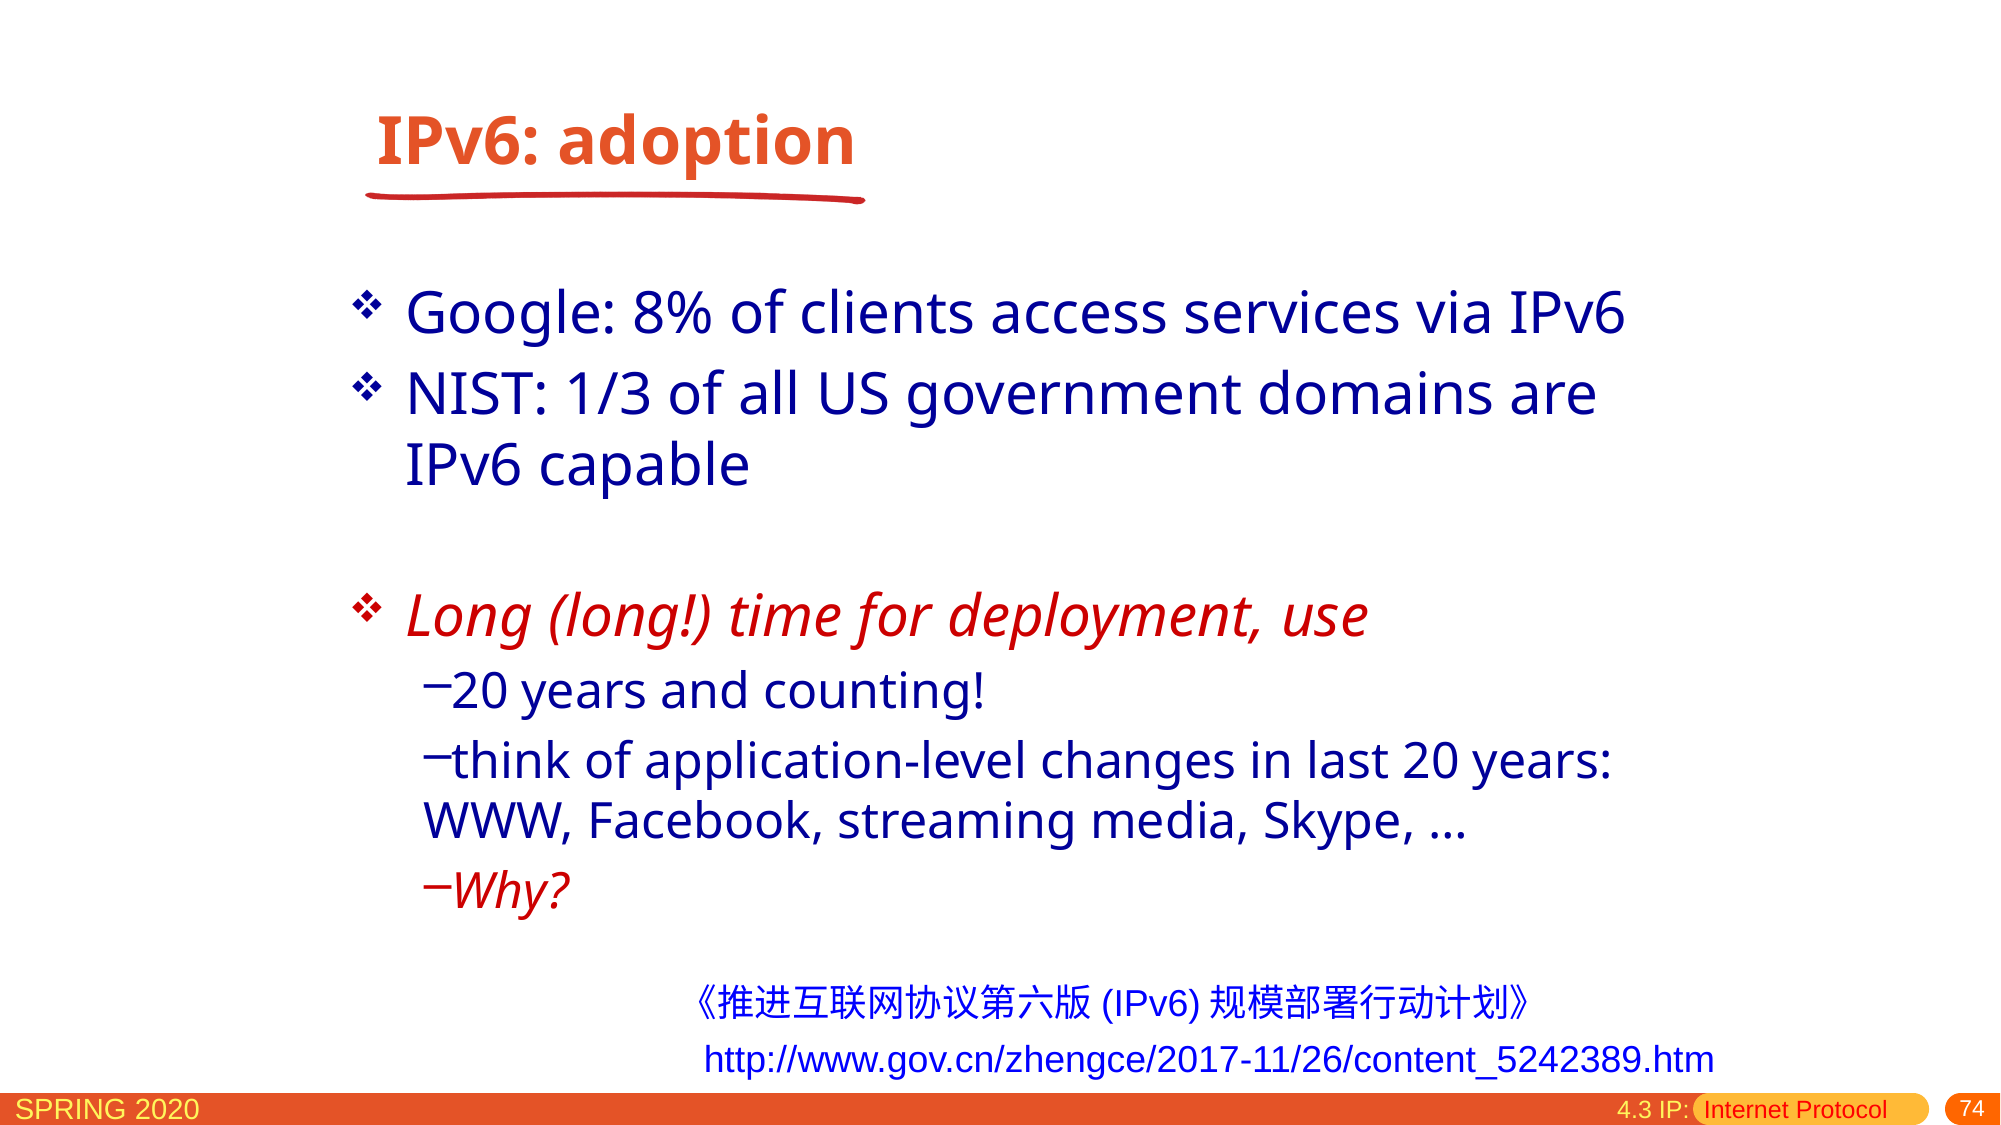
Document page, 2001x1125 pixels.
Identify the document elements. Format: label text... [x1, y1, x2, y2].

picture [362, 188, 871, 209]
text_box http://www.gov.cn/zhengce/2017-11/26/content_5242389.htm [688, 1027, 1934, 1088]
text_box 《推进互联网协议第六版(IPv6)规模部署行动计划》 [664, 971, 1563, 1032]
title IPv6: adoption [362, 69, 952, 207]
list Google: 8% of clients access services via IPv6 NIST: 1/3 of all US government domains are IPv6 capable Long (long!) time for deployment, use 20 years and counting! think of application-level changes in last 20 years: WWW, Facebook, streaming media, Skype, … Why? [333, 267, 1680, 965]
text_box 4.3 IP: Internet Protocol [1602, 1088, 1934, 1125]
